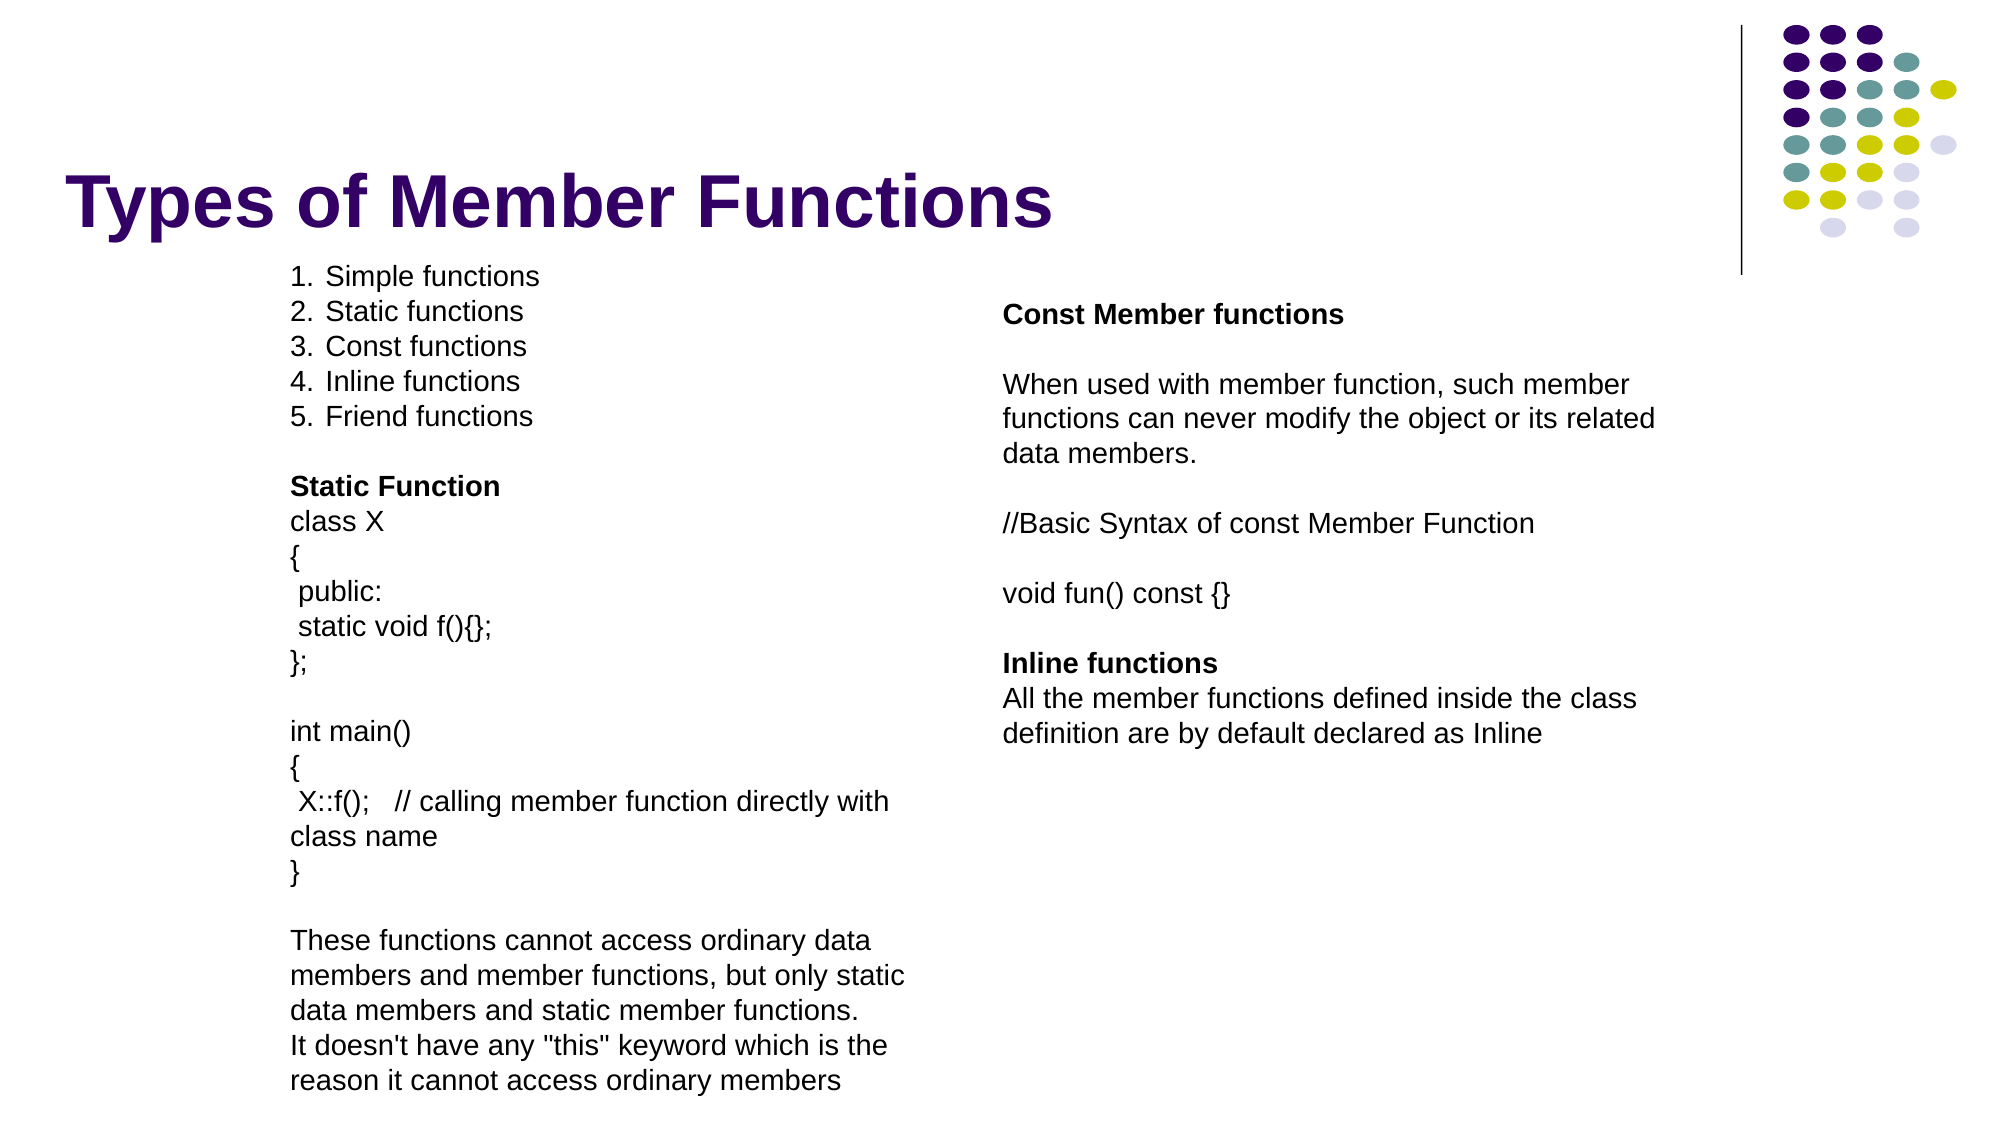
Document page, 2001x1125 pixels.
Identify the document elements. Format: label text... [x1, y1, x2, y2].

text_box Const Member functions When used with member function, such member functions can never modify the object or its related data members. //Basic Syntax of const Member Function void fun() const {} Inline functions All the member functions defined inside the class definition are by default declared as Inline [987, 287, 1713, 1088]
text_box Simple functions Static functions Const functions Inline functions Friend functions Static Function class X { public: static void f(){}; }; int main() { X::f(); // calling member function directly with class name } These functions cannot access ordinary data members and member functions, but only static data members and static member functions. It doesn't have any "this" keyword which is the reason it cannot access ordinary members [274, 249, 963, 1125]
title Types of Member Functions [49, 37, 1734, 251]
